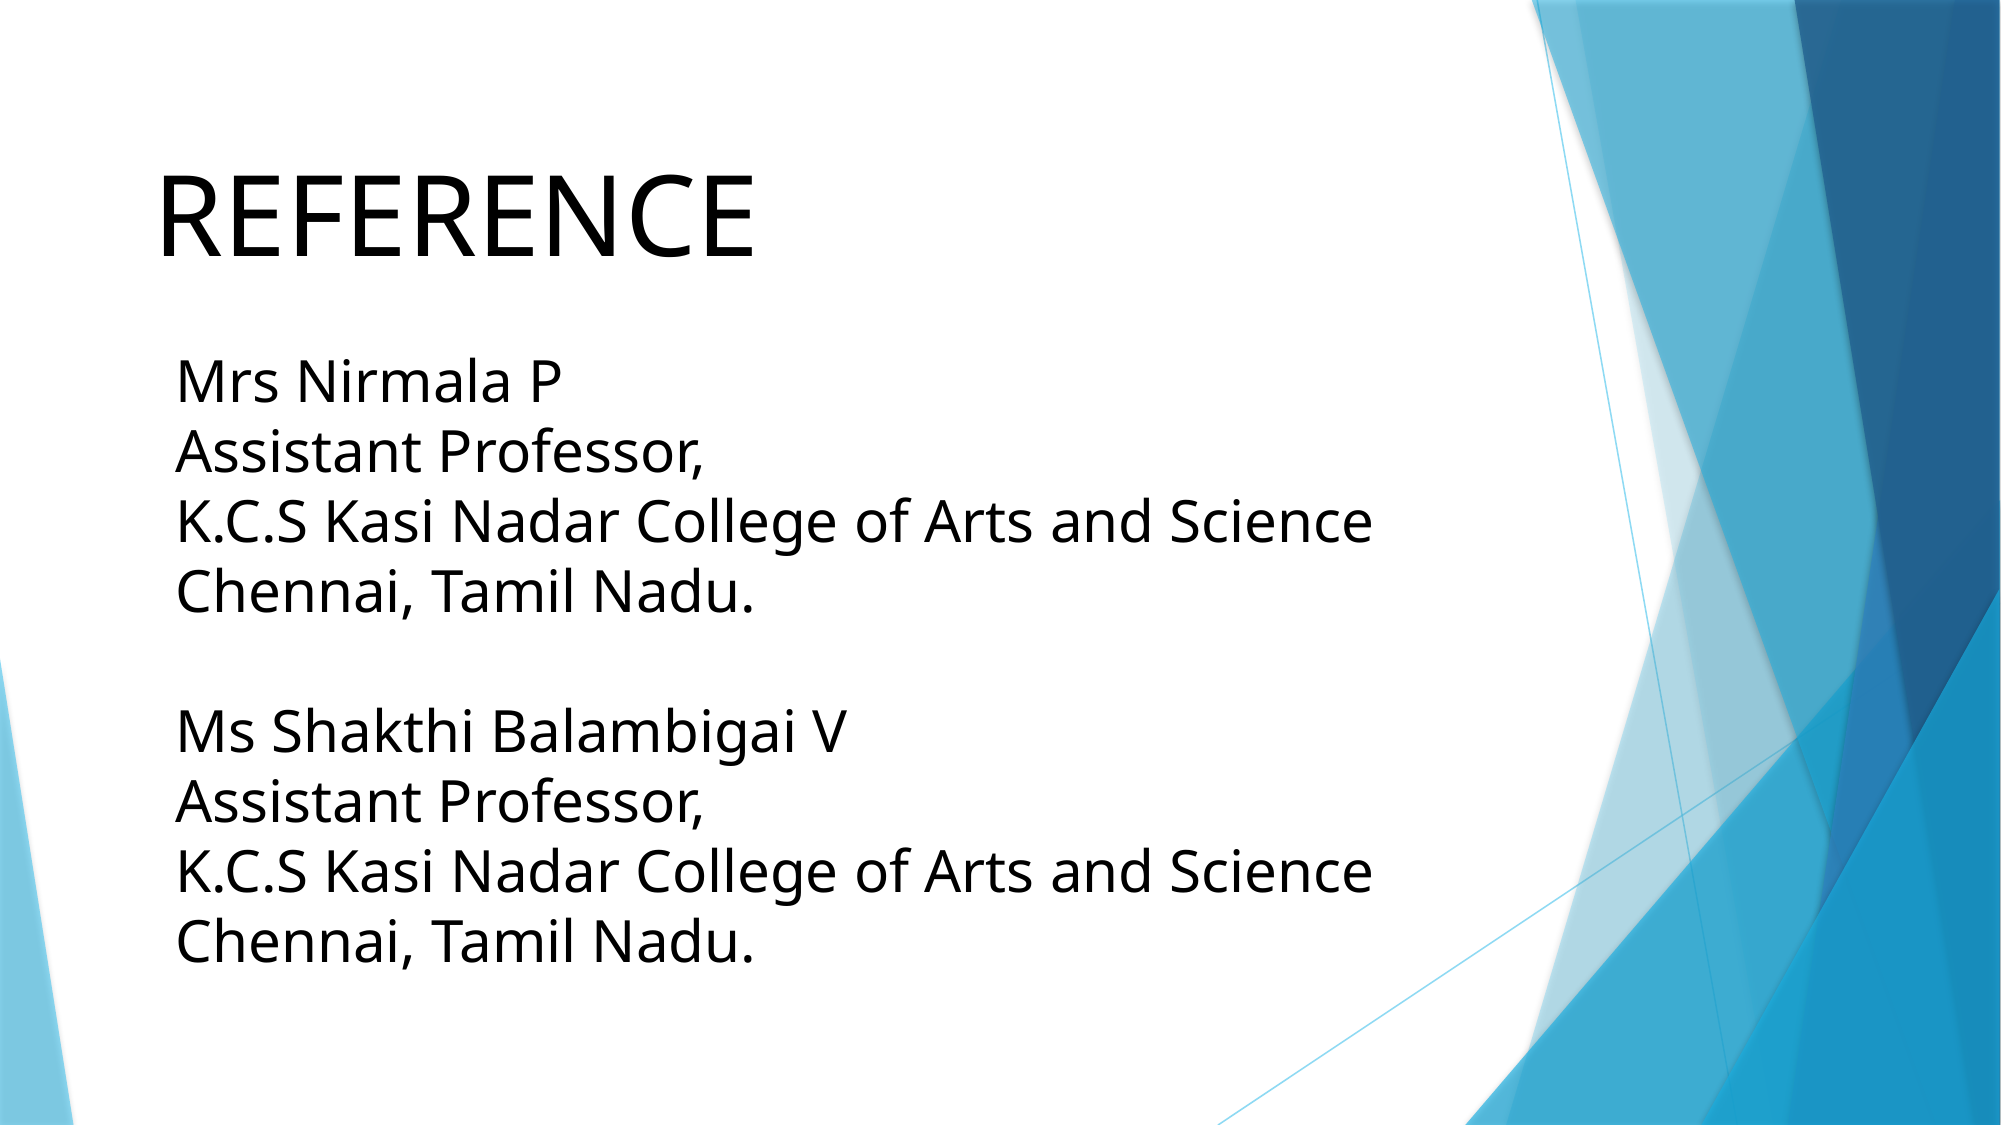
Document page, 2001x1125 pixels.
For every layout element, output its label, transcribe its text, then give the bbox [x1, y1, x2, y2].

text_box REFERENCE [139, 136, 1042, 287]
text_box Mrs Nirmala P Assistant Professor, K.C.S Kasi Nadar College of Arts and Science Chennai, Tamil Nadu. Ms Shakthi Balambigai V Assistant Professor, K.C.S Kasi Nadar College of Arts and Science Chennai, Tamil Nadu. [160, 336, 1603, 982]
